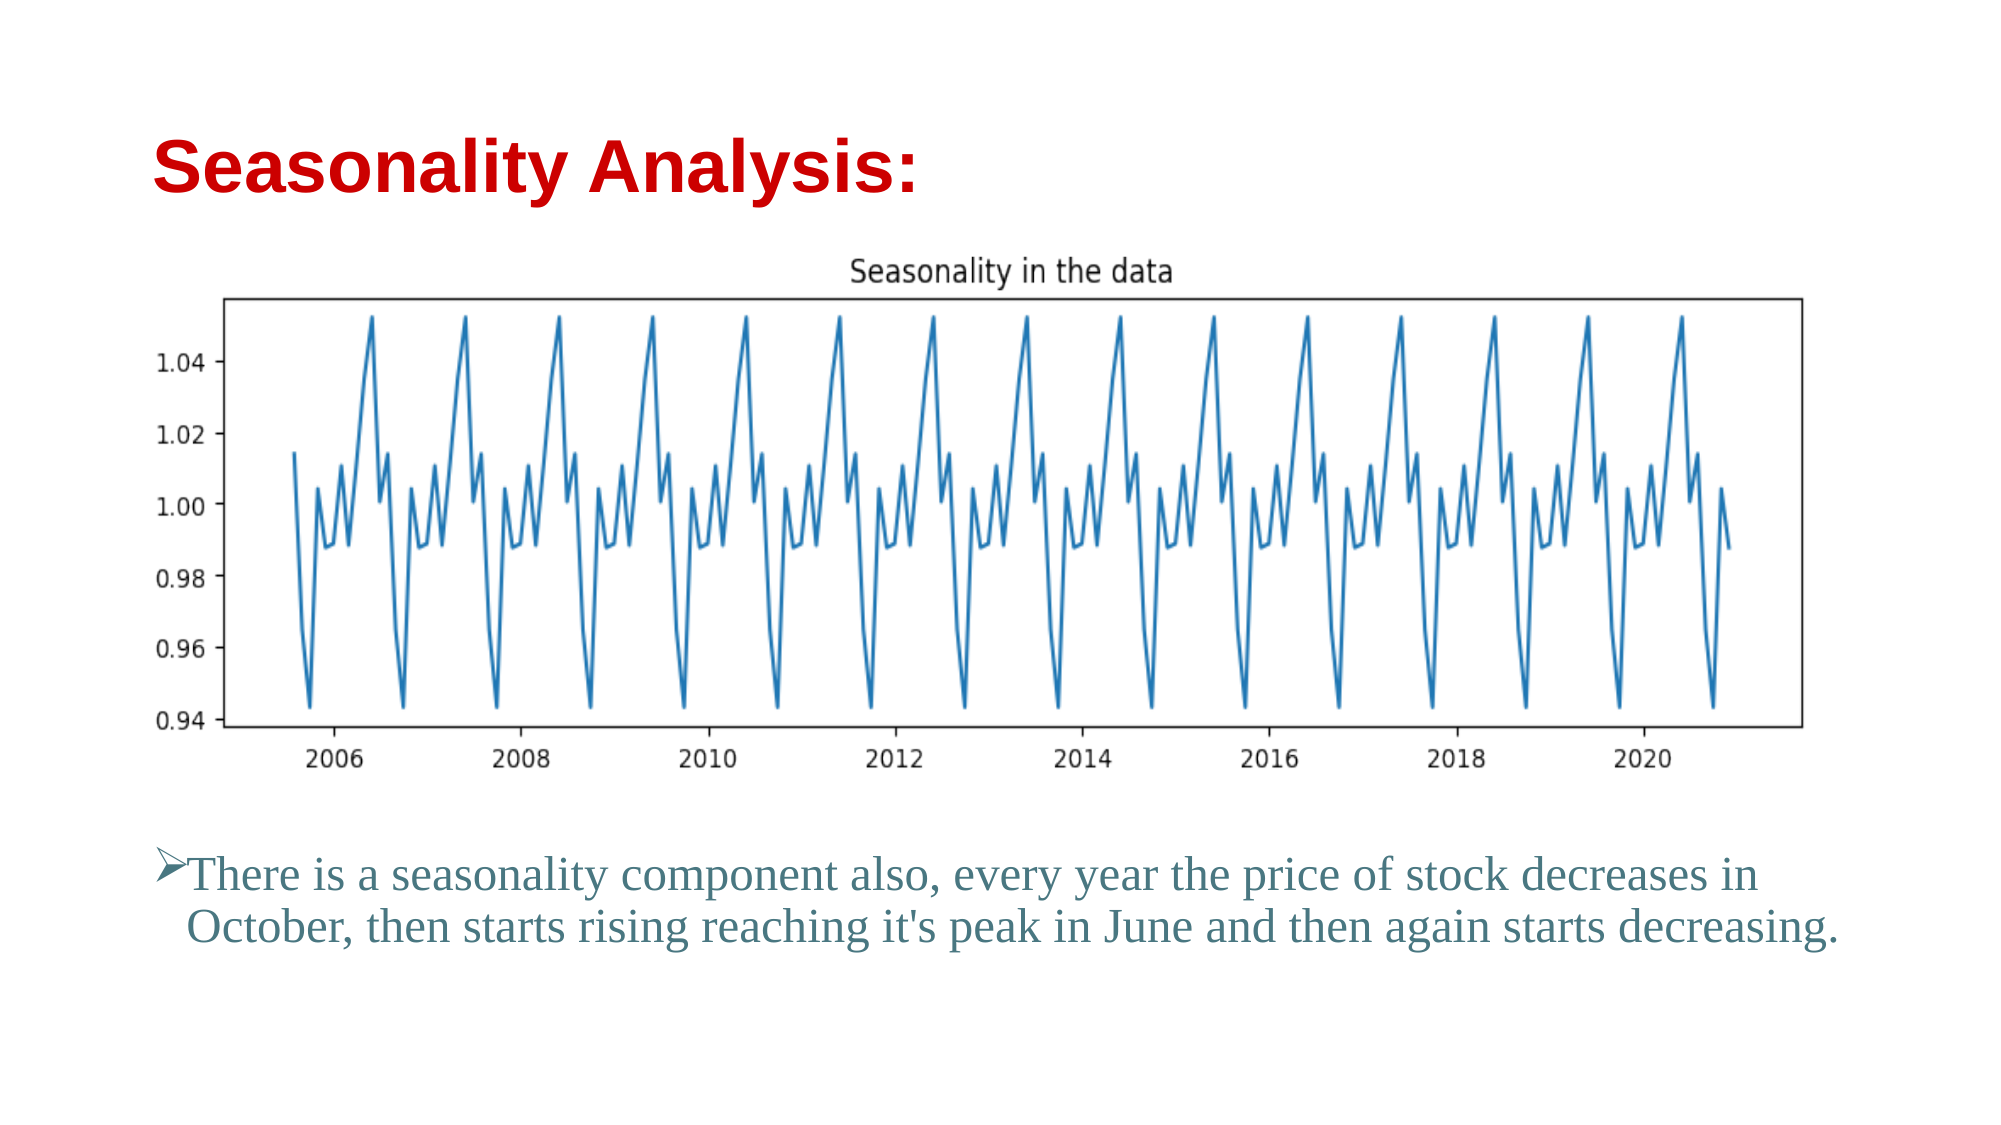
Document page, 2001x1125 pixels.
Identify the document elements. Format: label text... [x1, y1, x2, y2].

title Seasonality Analysis: [137, 59, 1863, 278]
list There is a seasonality component also, every year the price of stock decreases in October, then starts rising reaching it's peak in June and then again starts decreasing. [137, 840, 1863, 1014]
picture [137, 238, 1817, 791]
